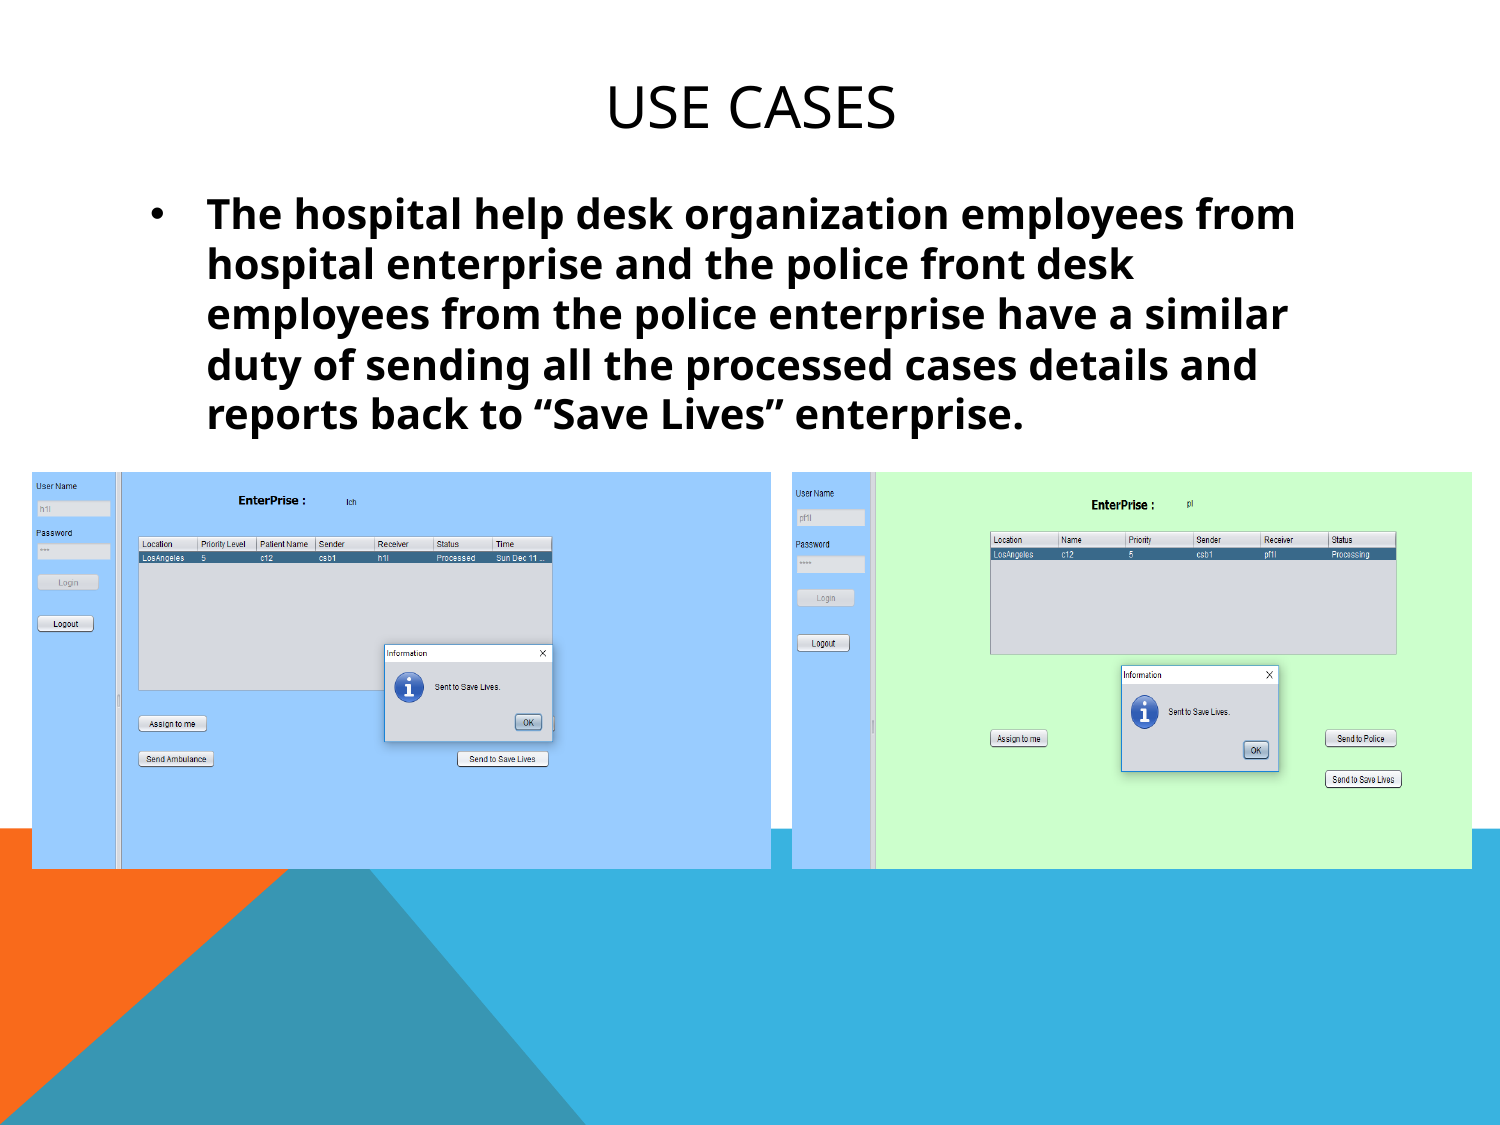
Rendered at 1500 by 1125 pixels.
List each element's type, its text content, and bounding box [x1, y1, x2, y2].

title Use cases [135, 60, 1369, 150]
picture [31, 472, 772, 869]
picture [791, 472, 1472, 869]
list The hospital help desk organization employees from hospital enterprise and the police front desk employees from the police enterprise have a similar duty of sending all the processed cases details and reports back to “Save Lives” enterprise. [135, 180, 1369, 768]
